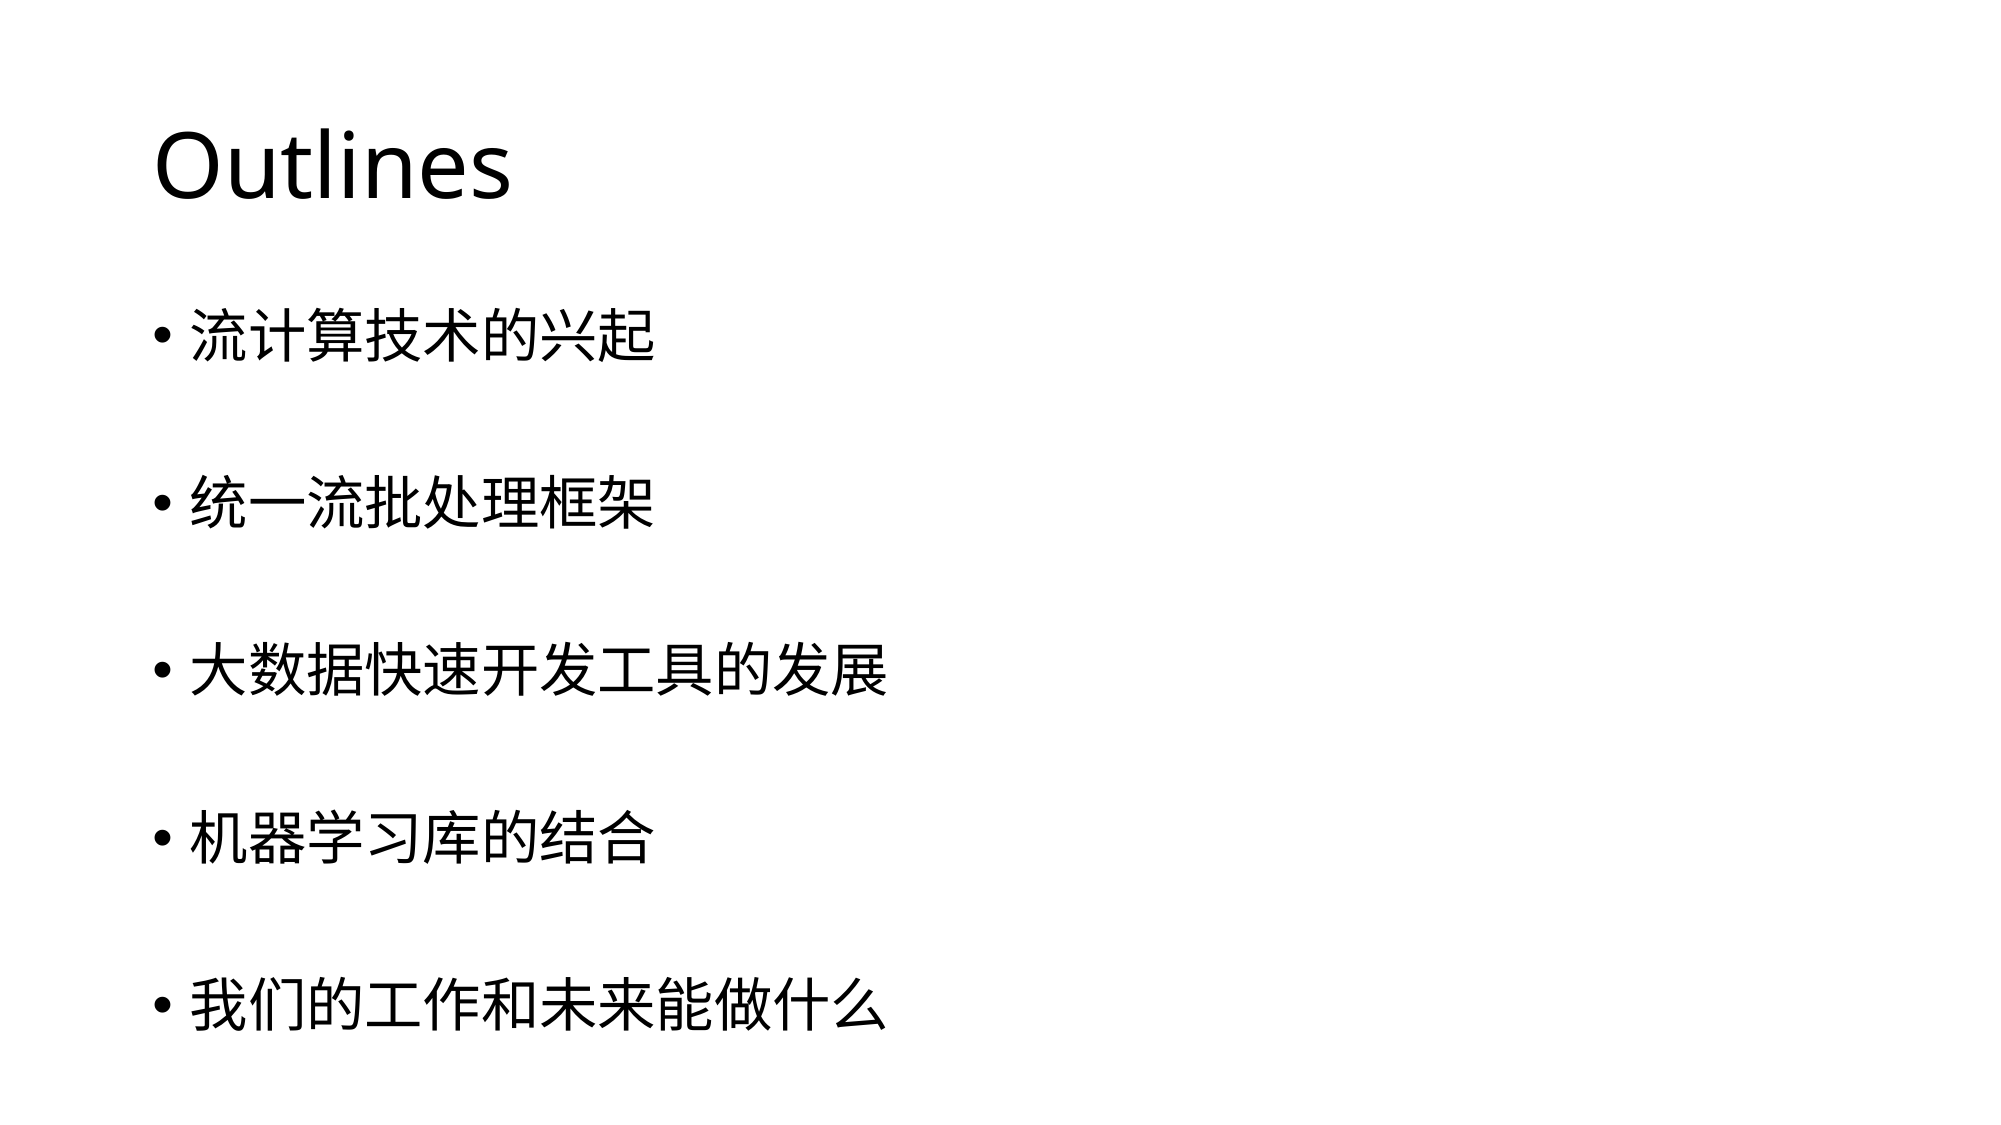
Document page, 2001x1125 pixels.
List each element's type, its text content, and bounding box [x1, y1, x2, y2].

title Outlines [137, 59, 1863, 278]
list 流计算技术的兴起 统一流批处理框架 大数据快速开发工具的发展 机器学习库的结合 我们的工作和未来能做什么 [137, 299, 1863, 1094]
